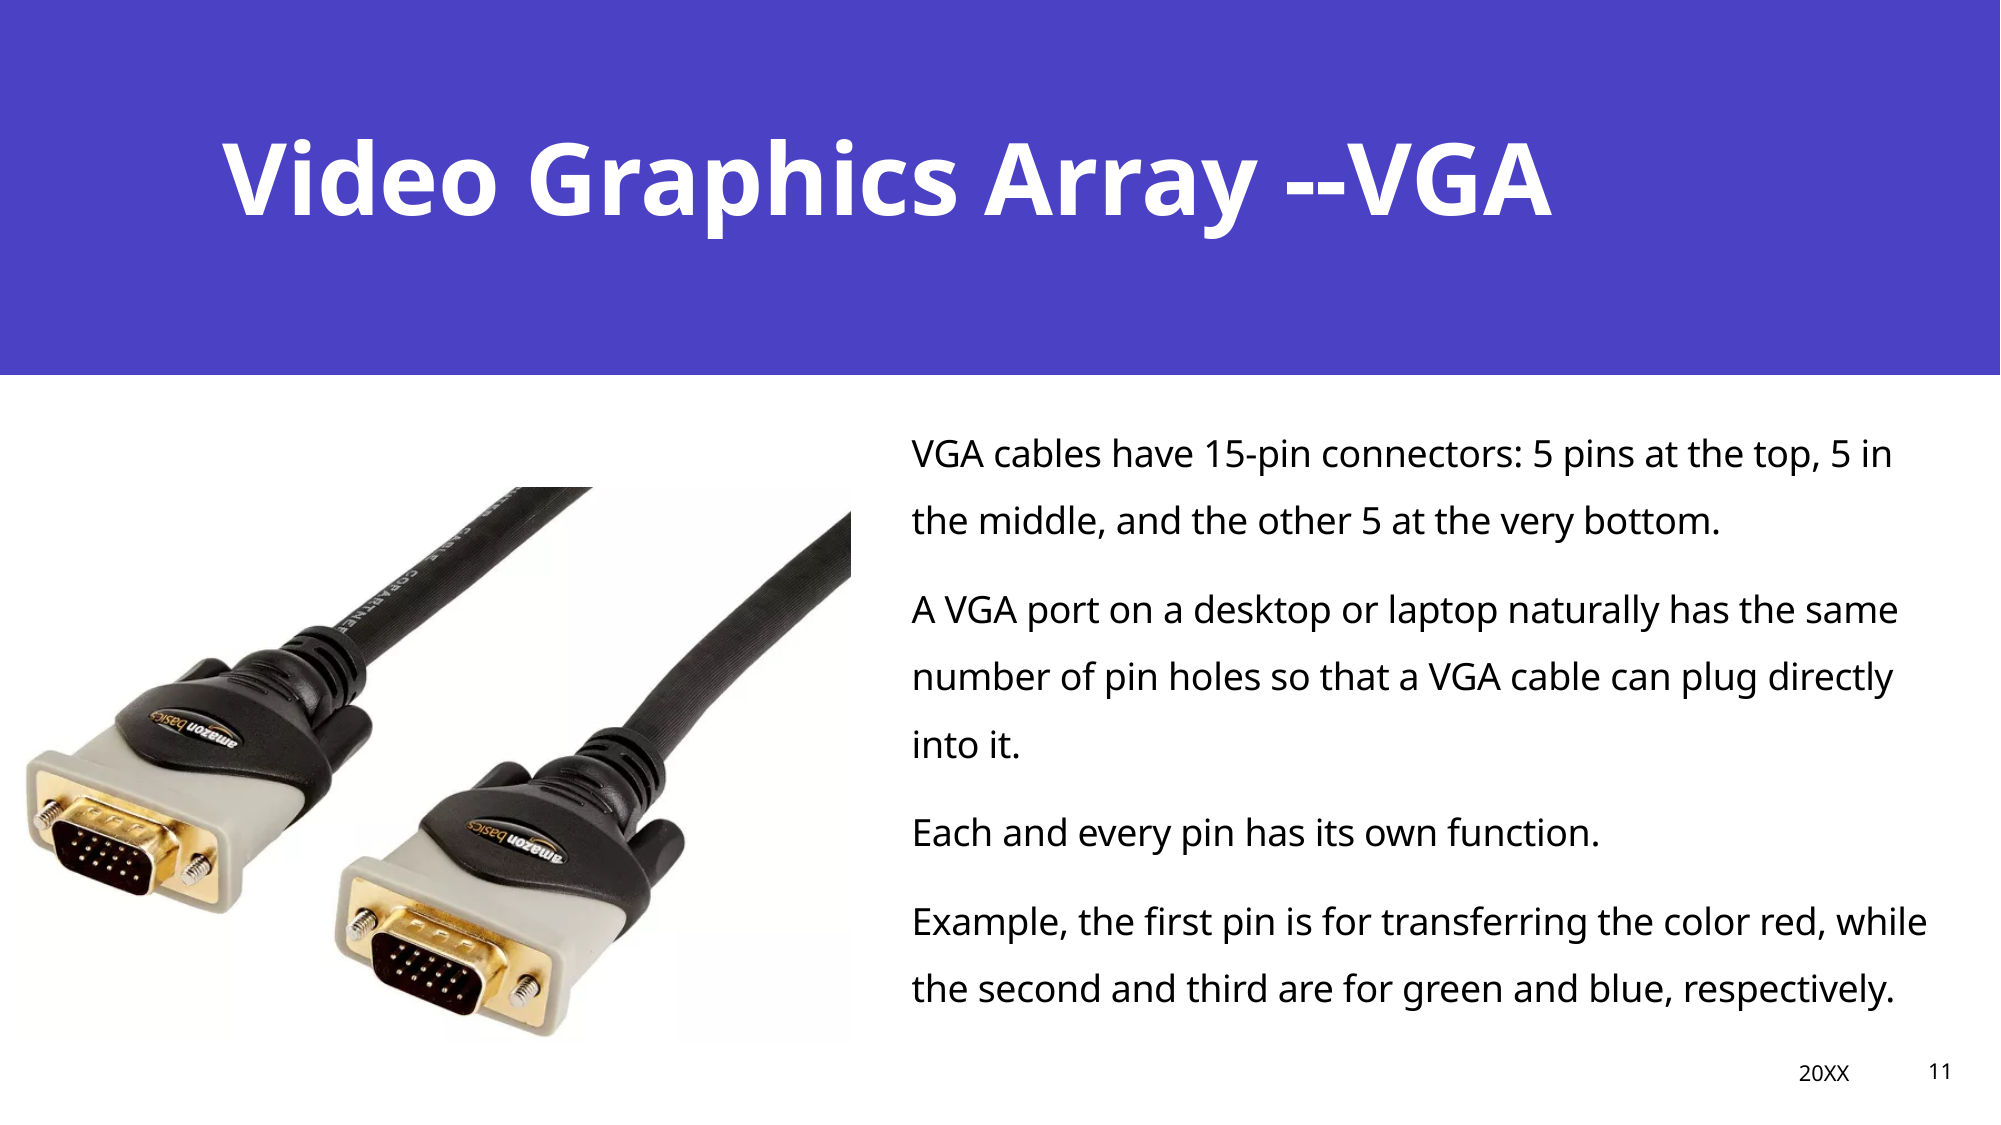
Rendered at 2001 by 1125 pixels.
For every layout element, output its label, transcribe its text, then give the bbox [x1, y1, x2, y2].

slide_number 20XX [1150, 1042, 1864, 1103]
list VGA cables have 15-pin connectors: 5 pins at the top, 5 in the middle, and the other 5 at the very bottom. A VGA port on a desktop or laptop naturally has the same number of pin holes so that a VGA cable can plug directly into it. Each and every pin has its own function. Example, the first pin is for transferring the color red, while the second and third are for green and blue, respectively. [896, 399, 1967, 1103]
picture [17, 487, 851, 1043]
title Video Graphics Array --VGA [106, 59, 1669, 307]
slide_number 11 [1864, 1042, 1968, 1103]
